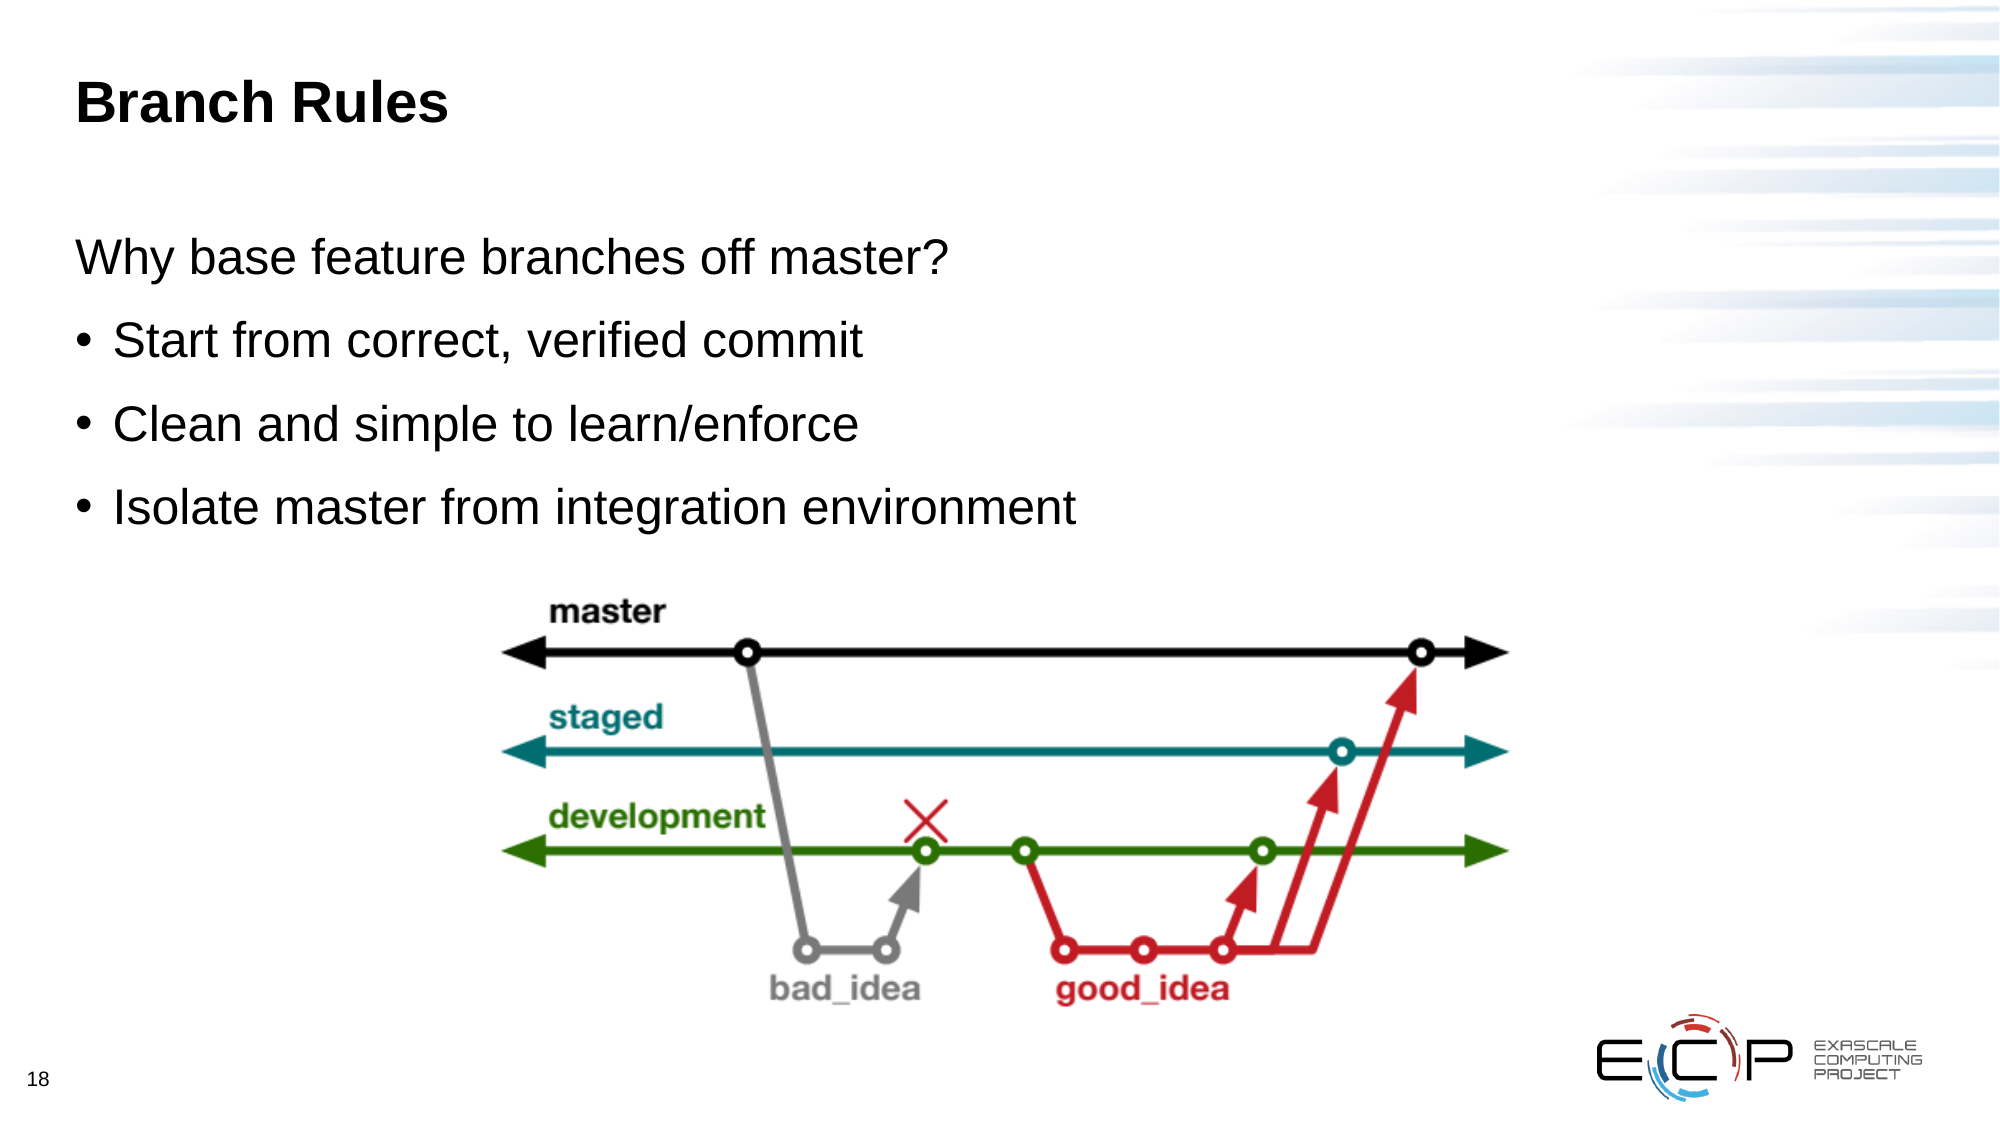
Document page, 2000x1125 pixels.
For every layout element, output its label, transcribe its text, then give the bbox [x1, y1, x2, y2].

picture [1531, 0, 2000, 669]
list Why base feature branches off master? Start from correct, verified commit Clean and simple to learn/enforce Isolate master from integration environment [59, 223, 1926, 889]
picture [1597, 1014, 1922, 1102]
title Branch Rules [59, 67, 1926, 218]
picture [483, 577, 1523, 1029]
